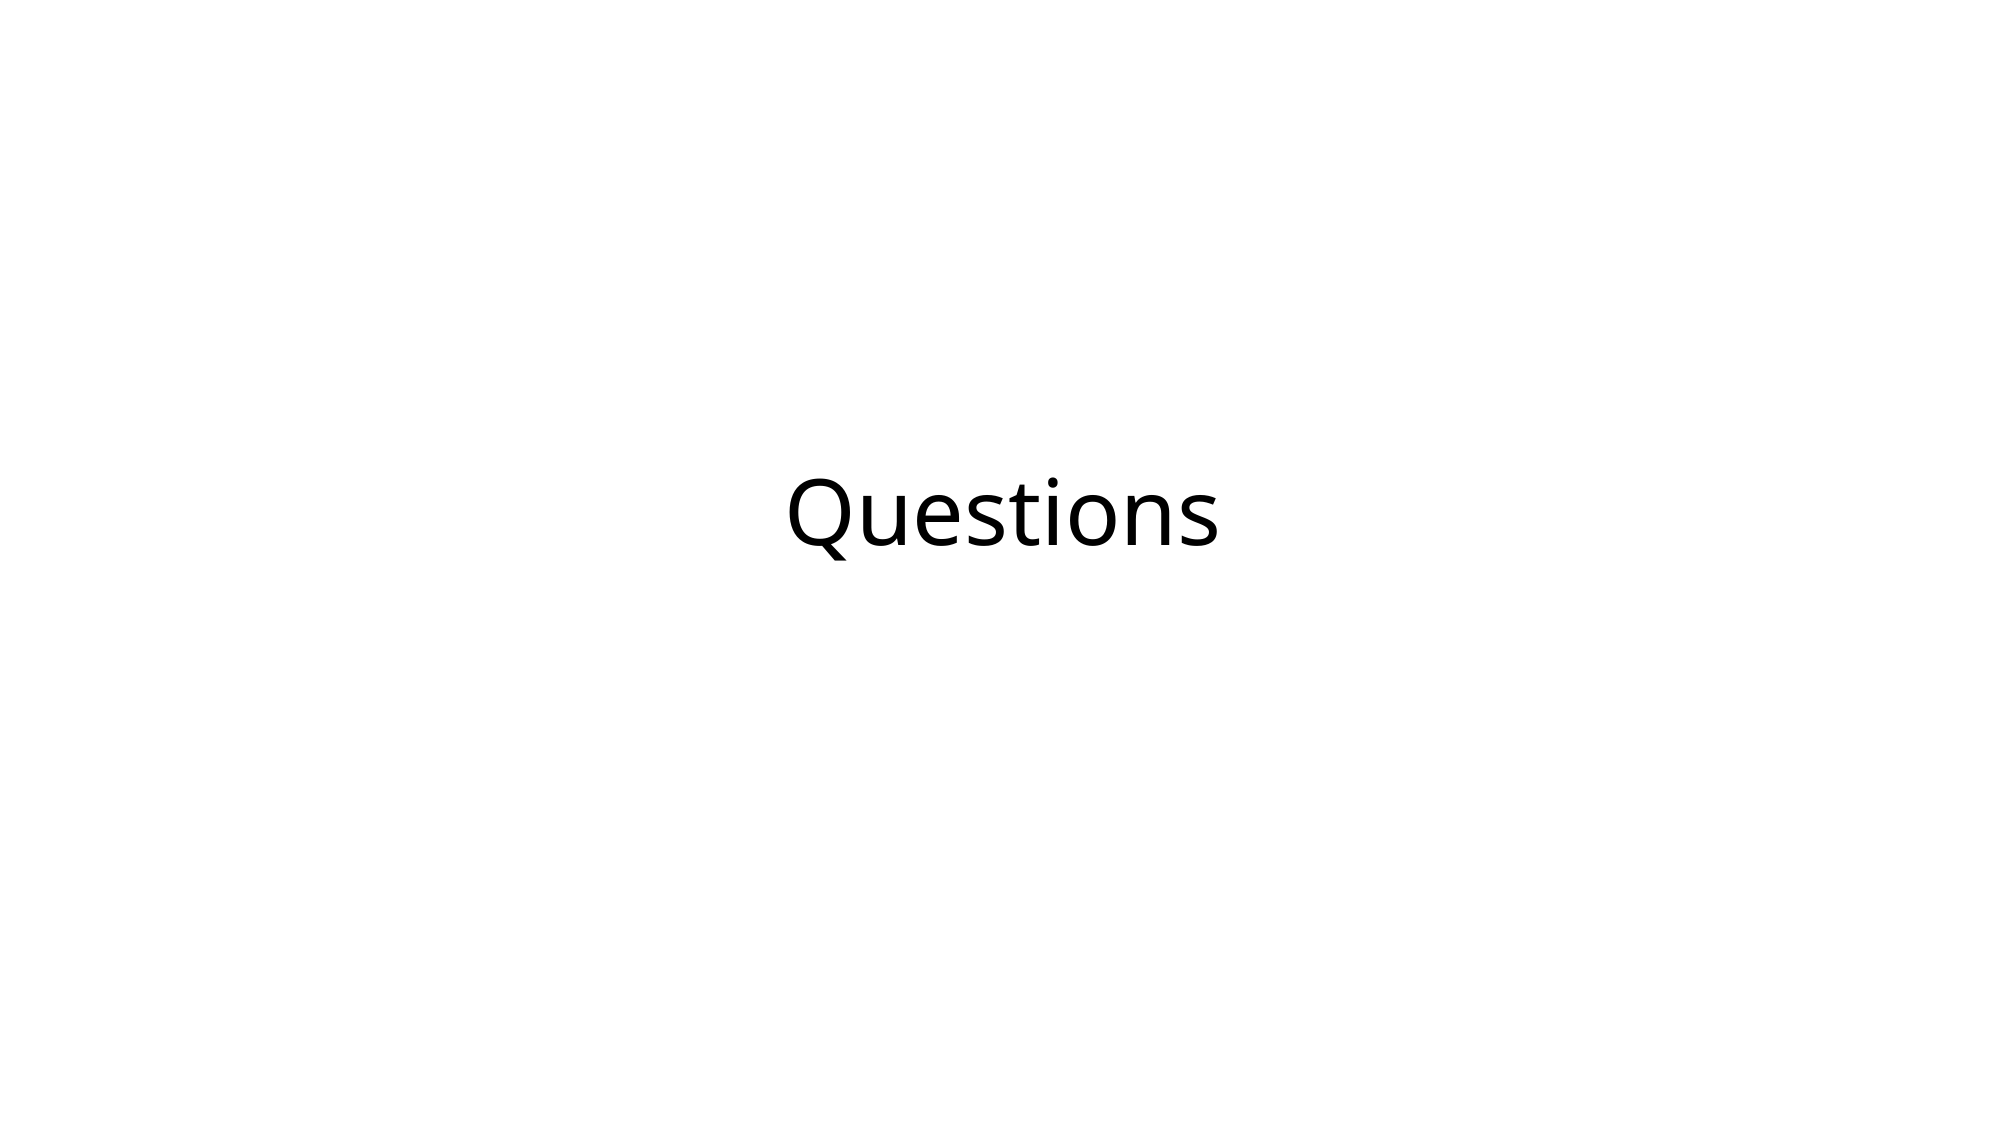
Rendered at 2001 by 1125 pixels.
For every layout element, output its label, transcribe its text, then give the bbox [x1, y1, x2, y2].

title Questions [140, 406, 1866, 625]
